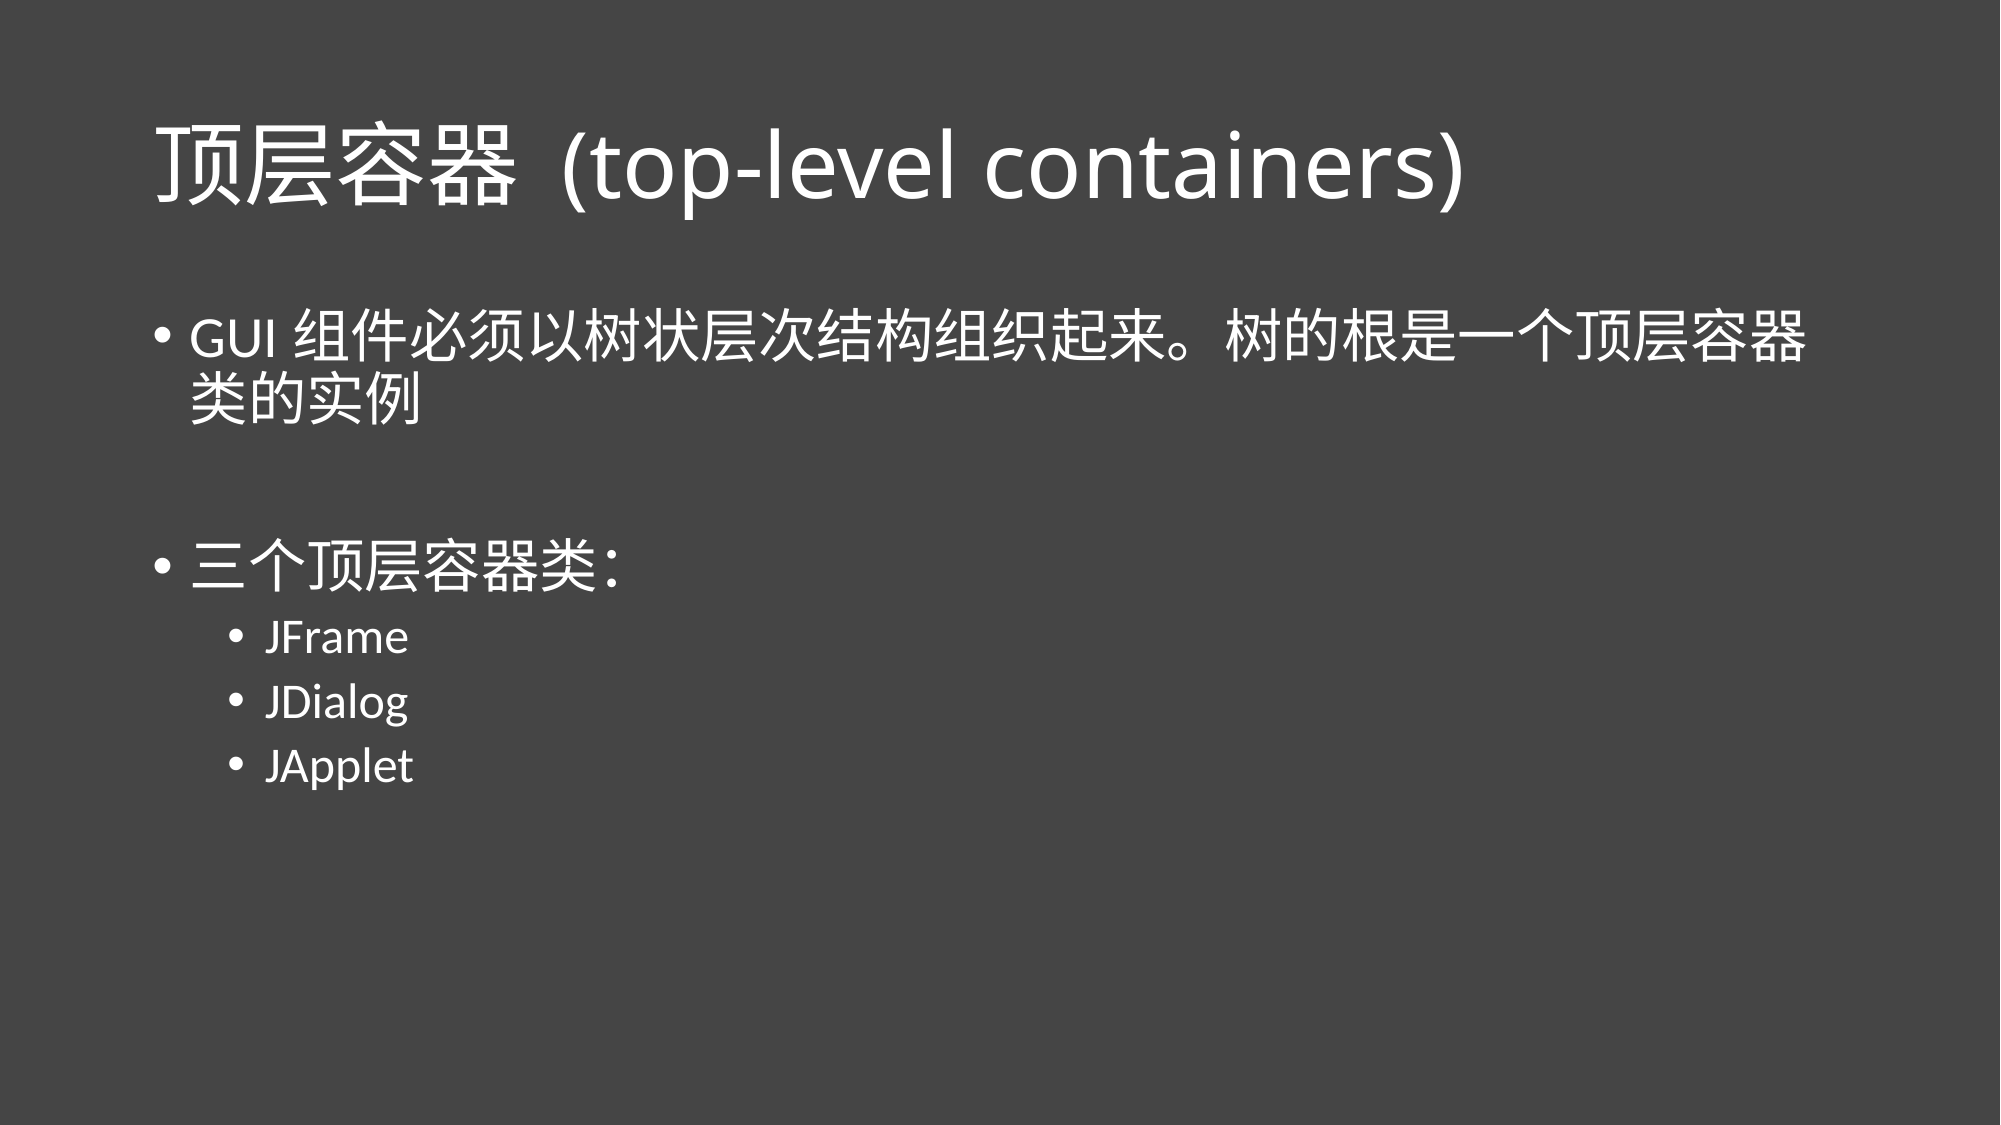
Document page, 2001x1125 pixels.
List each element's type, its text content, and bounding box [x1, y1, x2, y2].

title 顶层容器 (top-level containers) [137, 59, 1863, 278]
list GUI组件必须以树状层次结构组织起来。树的根是一个顶层容器类的实例 三个顶层容器类： JFrame JDialog JApplet [137, 299, 1863, 1014]
